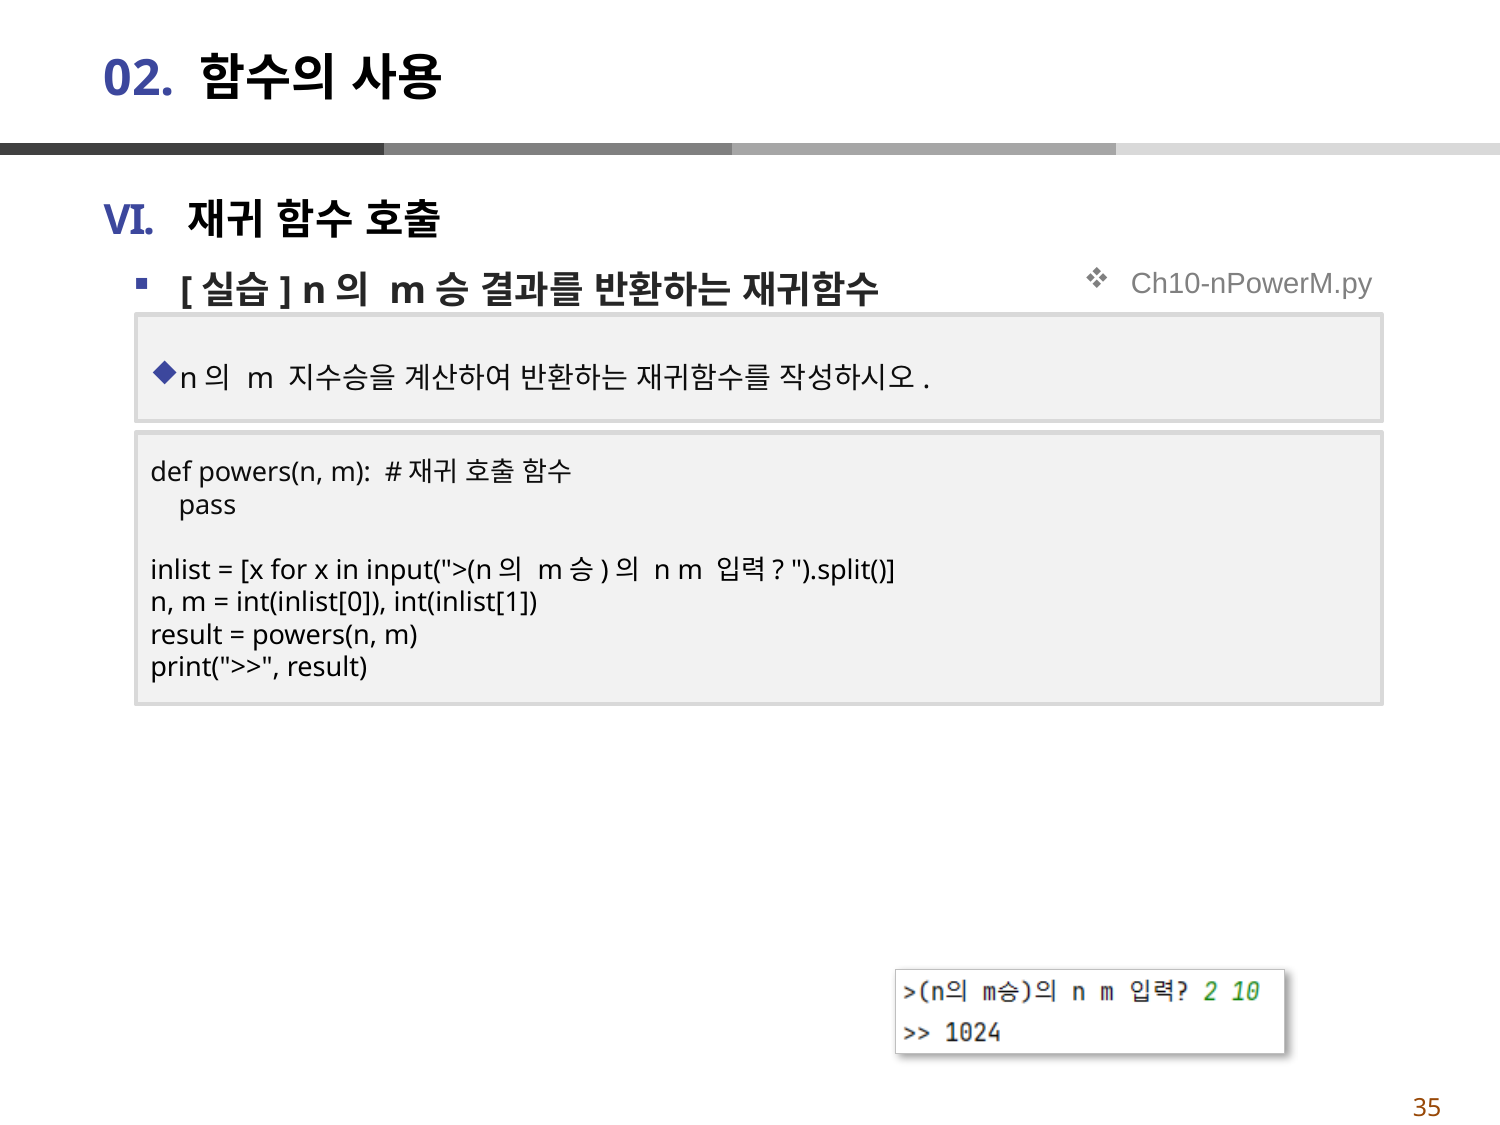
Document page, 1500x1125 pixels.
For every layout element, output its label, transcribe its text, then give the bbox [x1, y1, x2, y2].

title 02. 함수의 사용 [88, 30, 1400, 121]
list 재귀 함수 호출 [실습] n의 m승 결과를 반환하는 재귀함수 [88, 160, 1448, 1060]
picture [895, 969, 1286, 1054]
text_box Ch10-nPowerM.py [1068, 247, 1399, 317]
text_box def powers(n, m): #재귀 호출 함수 pass inlist = [x for x in input(">(n의 m승)의 n m 입력? ").split()] n, m = int(inlist[0]), int(inlist[1]) result = powers(n, m) print(">>", result) [134, 430, 1384, 706]
text_box n의 m 지수승을 계산하여 반환하는 재귀함수를 작성하시오. [134, 312, 1384, 423]
